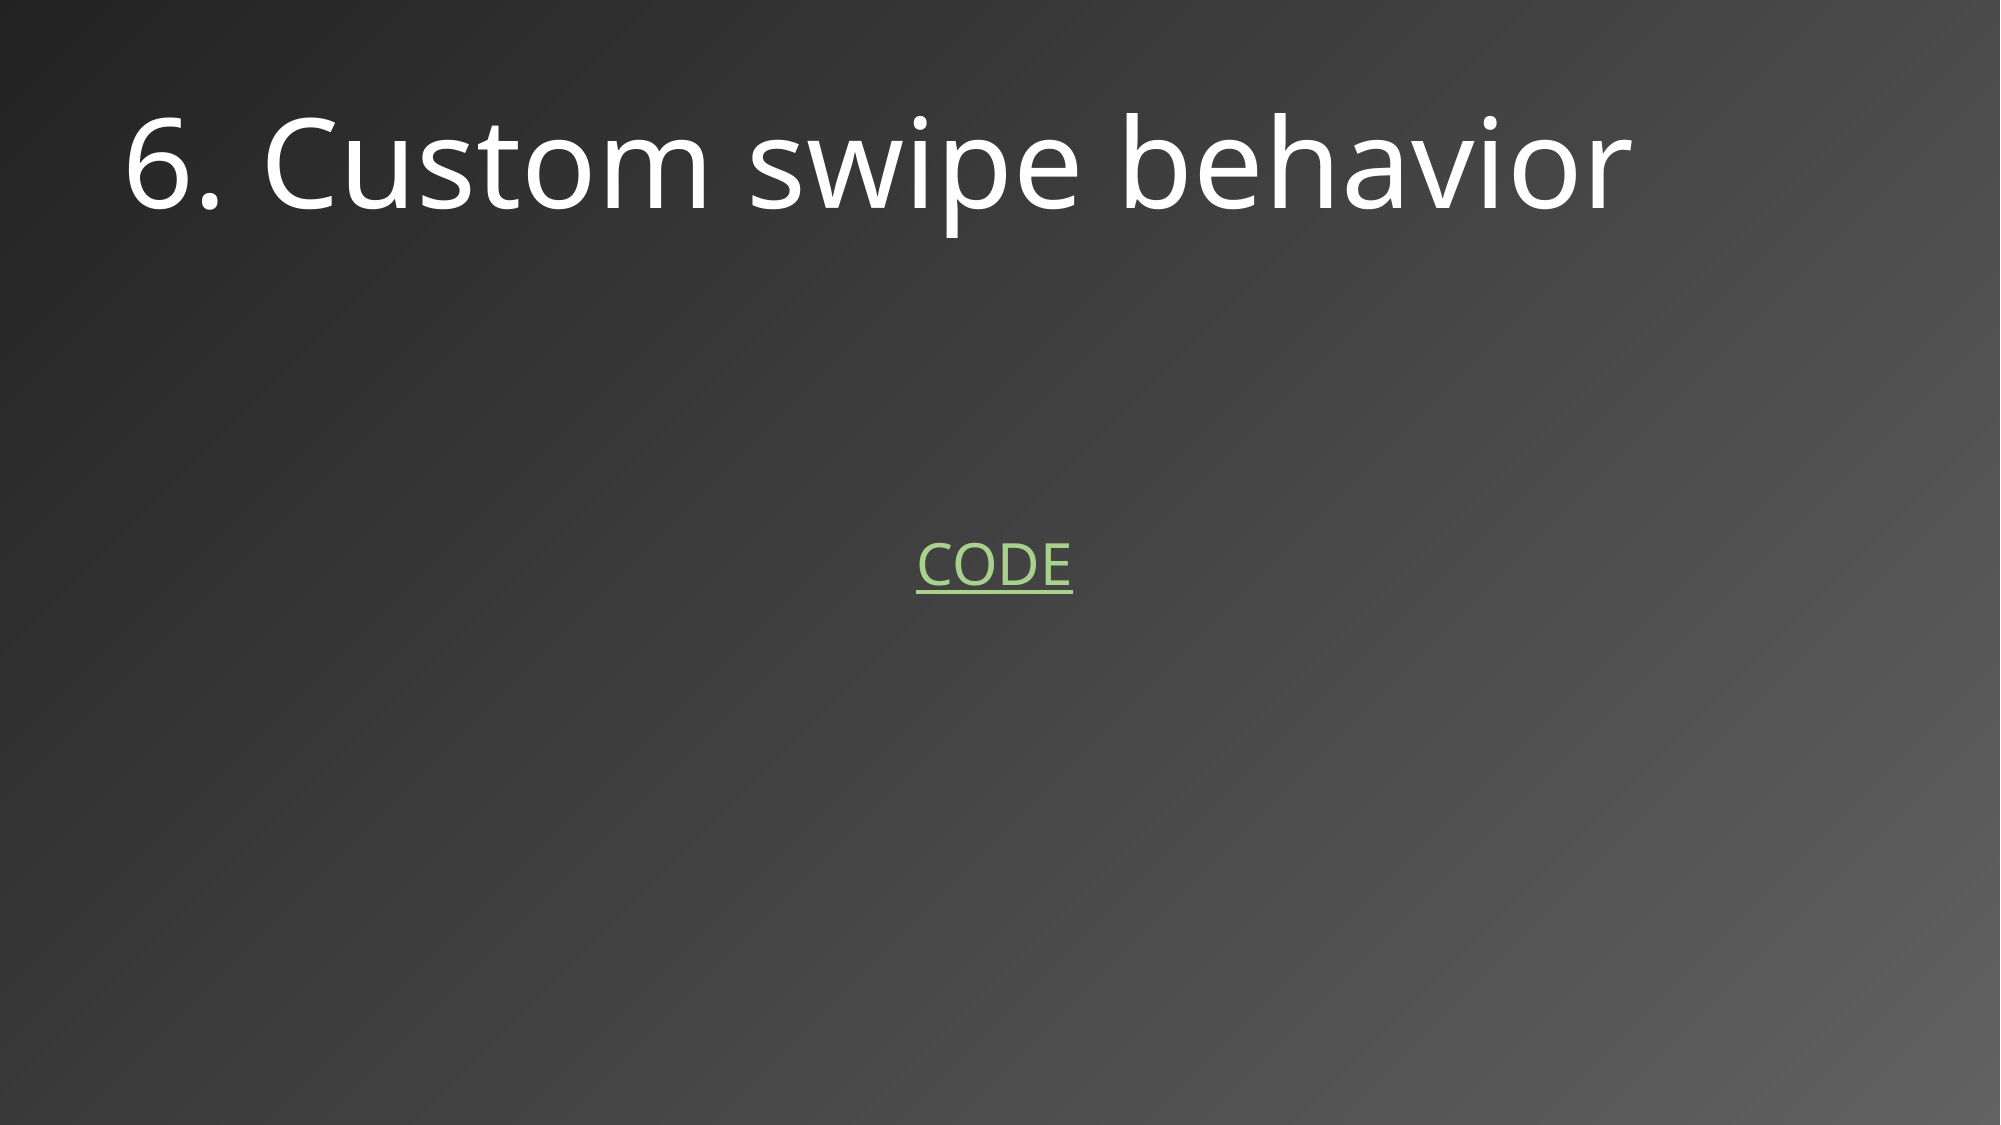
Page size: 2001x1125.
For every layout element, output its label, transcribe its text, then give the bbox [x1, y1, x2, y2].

text_box CODE [699, 519, 1290, 605]
title 6. Custom swipe behavior [107, 73, 1882, 244]
